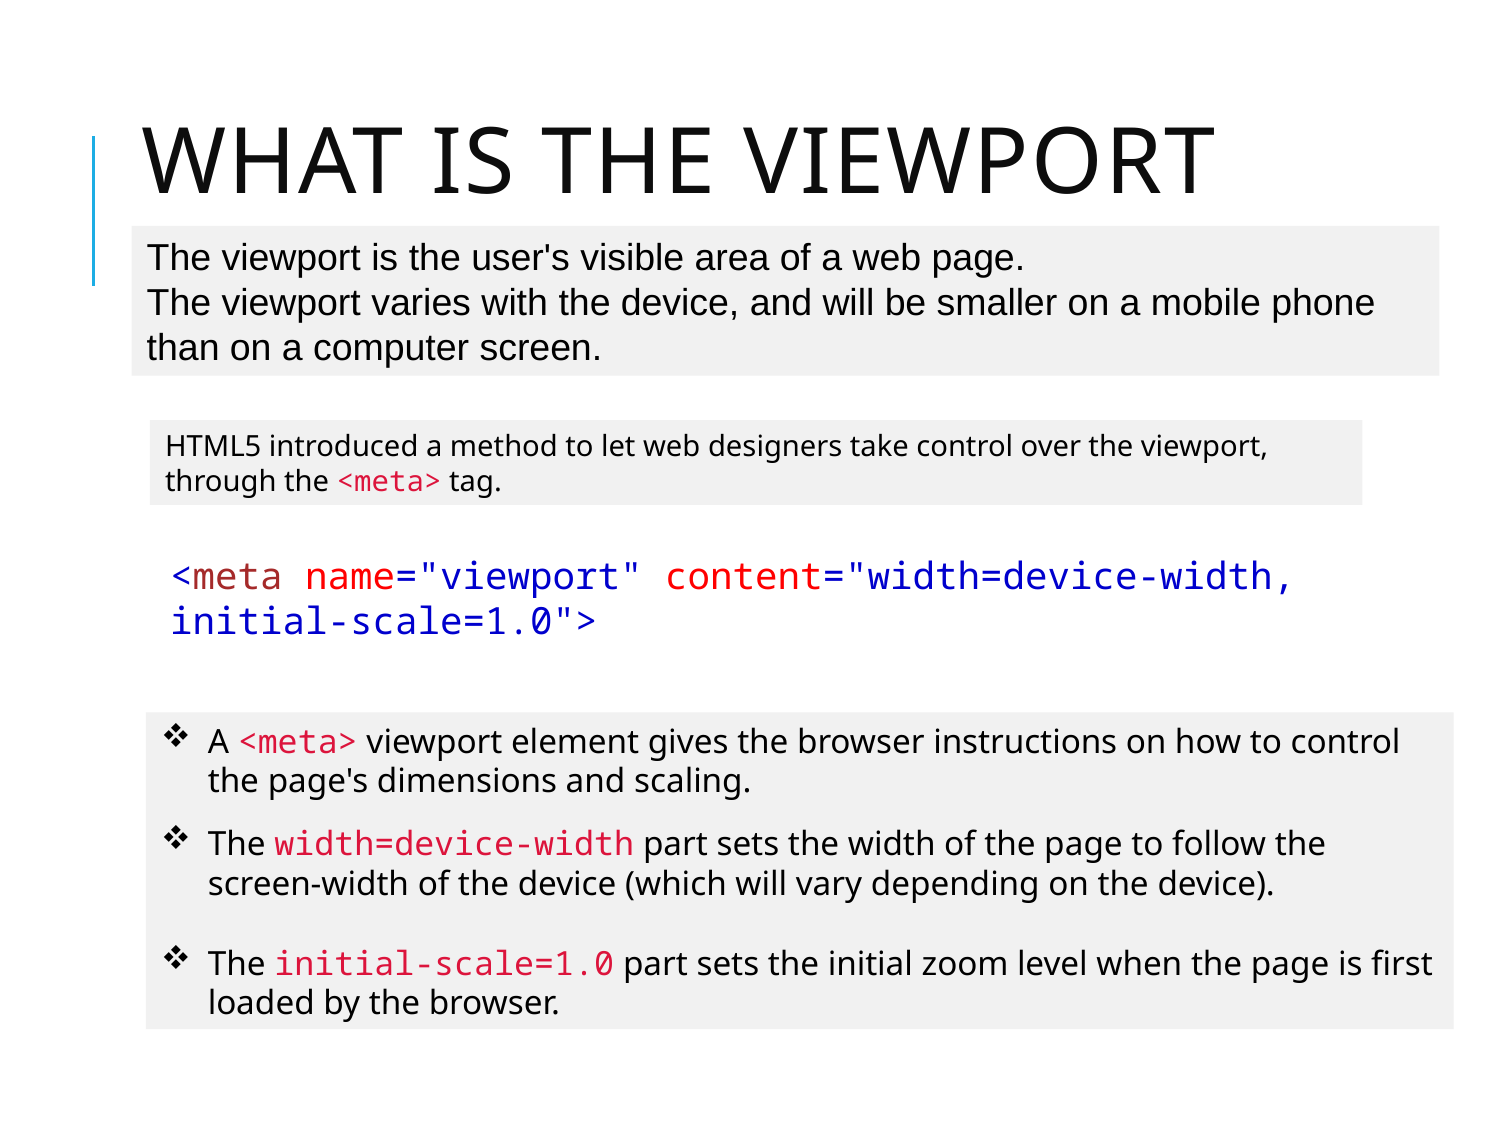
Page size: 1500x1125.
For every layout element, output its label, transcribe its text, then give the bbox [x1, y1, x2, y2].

text_box <meta name="viewport" content="width=device-width, initial-scale=1.0"> [155, 544, 1393, 650]
title What is the viewport [126, 96, 1322, 238]
text_box HTML5 introduced a method to let web designers take control over the viewport, through the <meta> tag. [149, 420, 1363, 505]
text_box The viewport is the user's visible area of a web page. The viewport varies with the device, and will be smaller on a mobile phone than on a computer screen. [131, 225, 1440, 376]
text_box A <meta> viewport element gives the browser instructions on how to control the page's dimensions and scaling. The width=device-width part sets the width of the page to follow the screen-width of the device (which will vary depending on the device). The initial-scale=1.0 part sets the initial zoom level when the page is first loaded by the browser. [145, 712, 1454, 1030]
